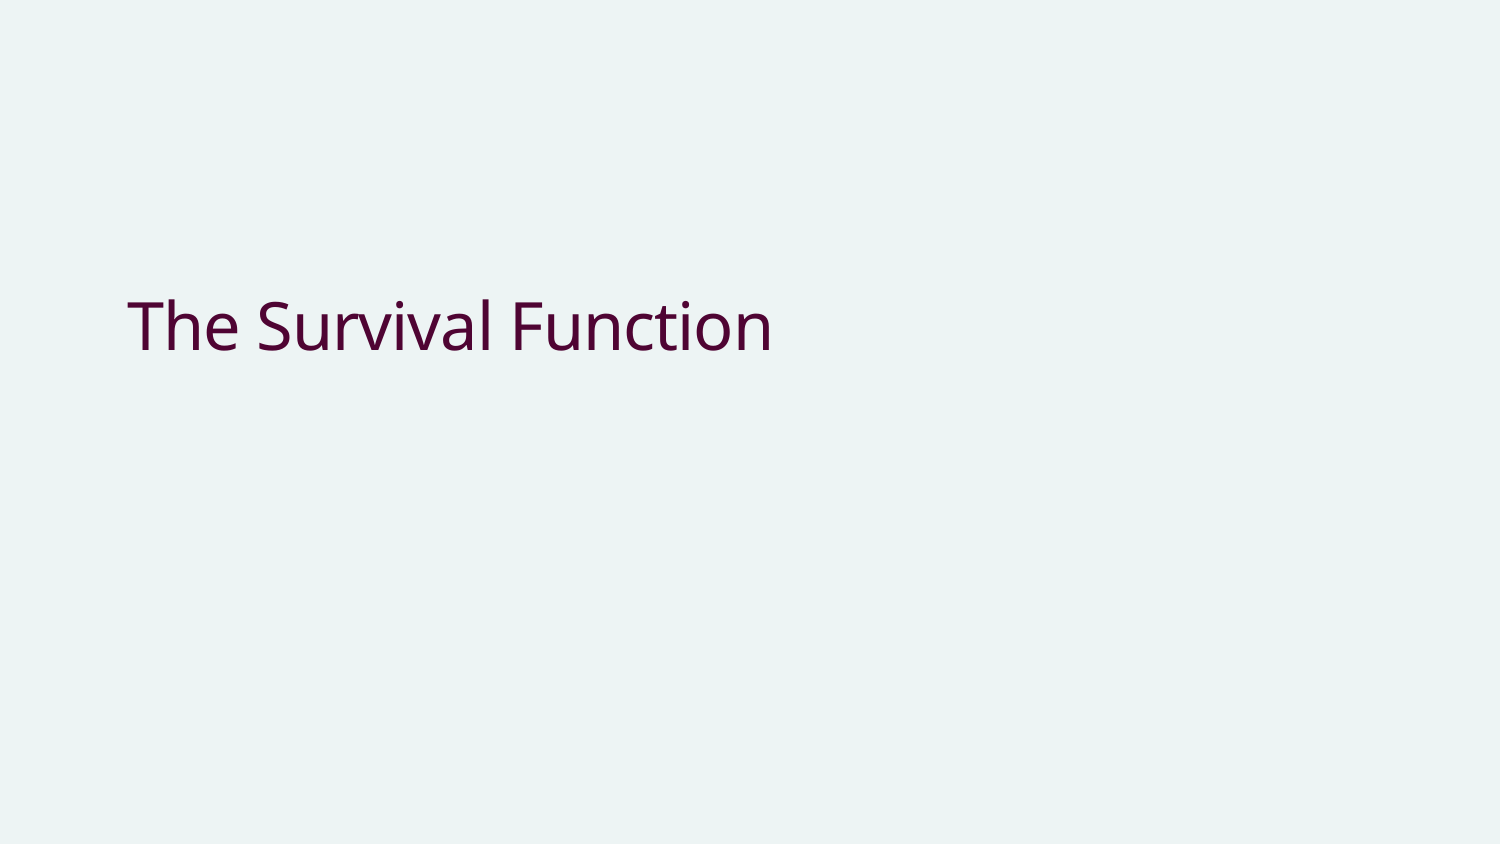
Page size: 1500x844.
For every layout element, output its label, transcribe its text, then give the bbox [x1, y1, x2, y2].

title The Survival Function [112, 253, 1388, 395]
